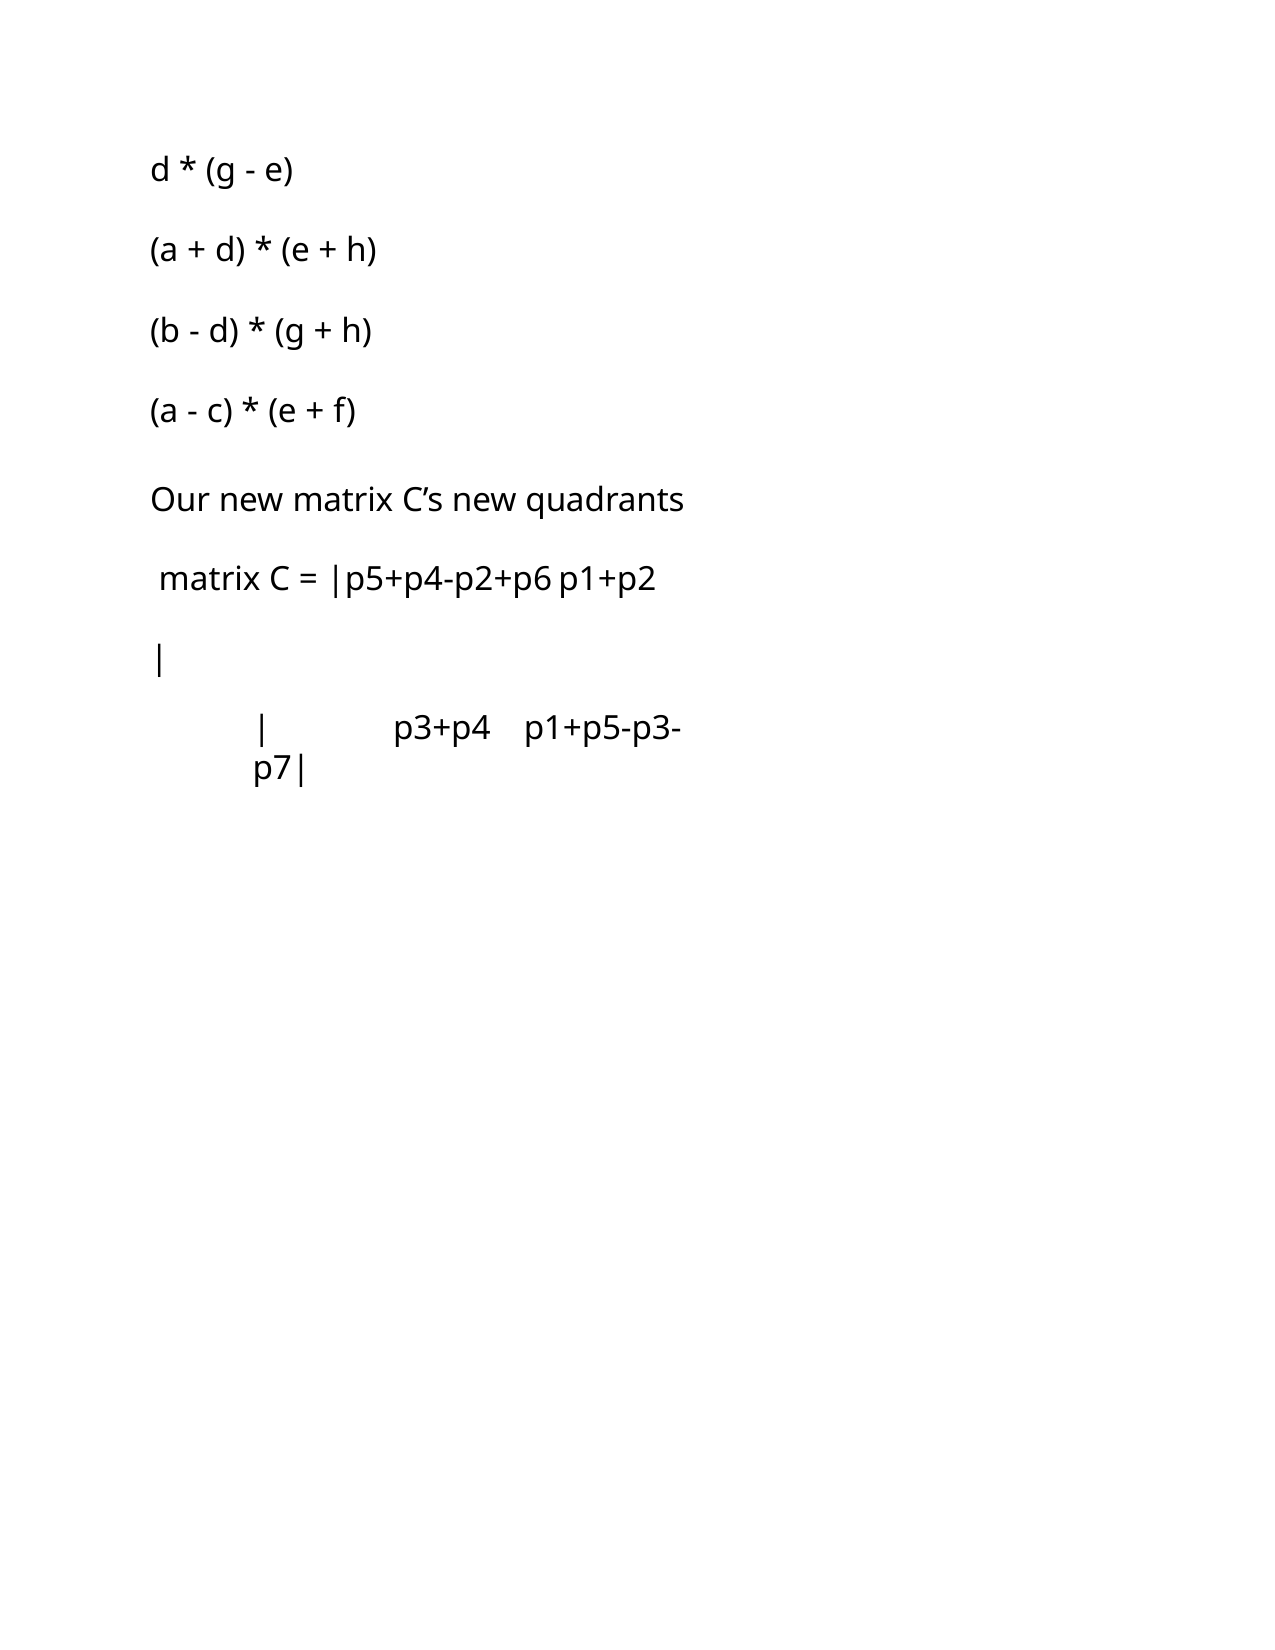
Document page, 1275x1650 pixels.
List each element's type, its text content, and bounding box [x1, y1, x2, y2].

text_box d * (g - e) (a + d) * (e + h) (b - d) * (g + h) (a - c) * (e + f) Our new matrix C’s new quadrants matrix C = |p5+p4-p2+p6 p1+p2 | | p3+p4 p1+p5-p3-p7| [147, 145, 689, 786]
